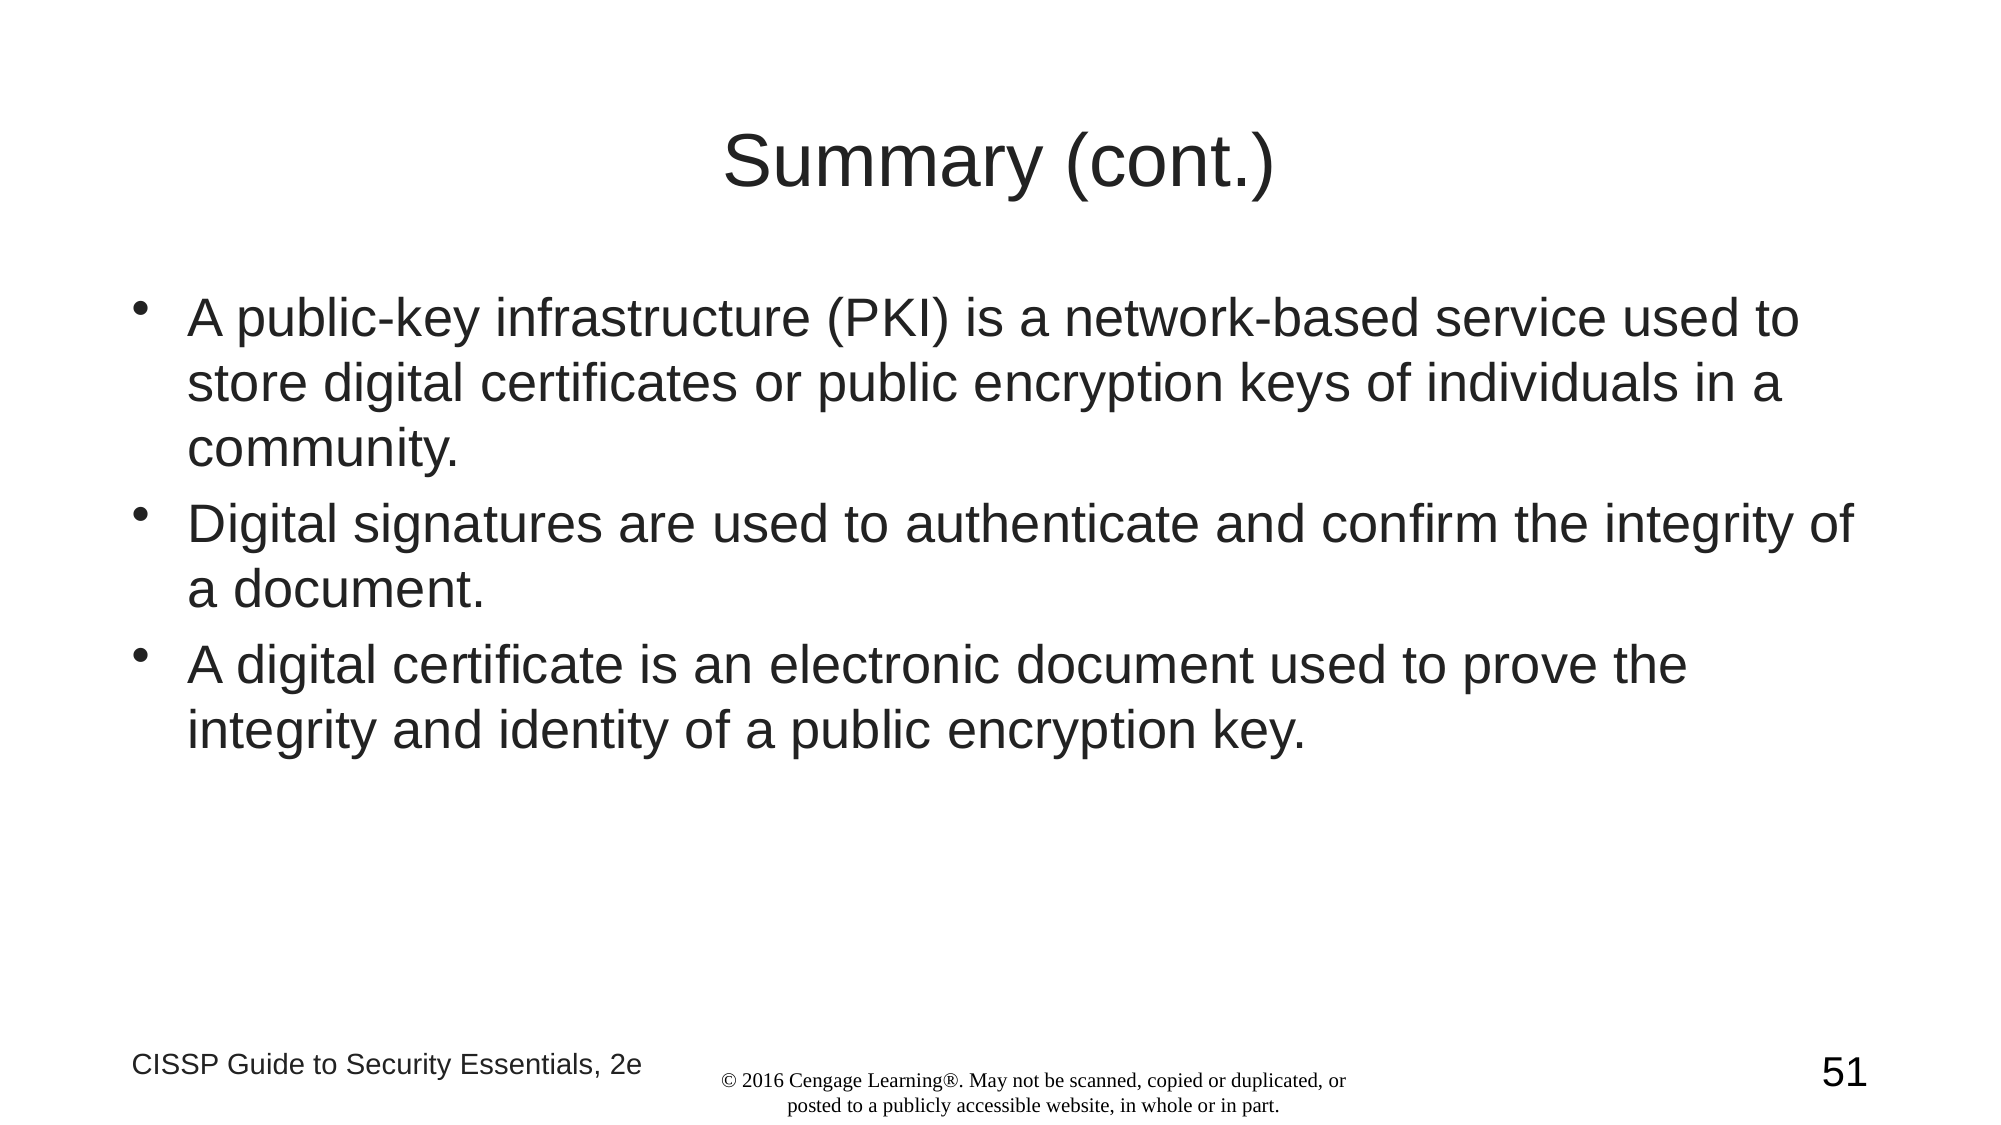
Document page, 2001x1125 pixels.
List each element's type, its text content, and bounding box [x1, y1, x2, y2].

list A public-key infrastructure (PKI) is a network-based service used to store digital certificates or public encryption keys of individuals in a community. Digital signatures are used to authenticate and confirm the integrity of a document. A digital certificate is an electronic document used to prove the integrity and identity of a public encryption key. [116, 275, 1884, 1025]
title Summary (cont.) [116, 62, 1884, 250]
footer CISSP Guide to Security Essentials, 2e [116, 1037, 1251, 1101]
text_box © 2016 Cengage Learning®. May not be scanned, copied or duplicated, or posted to a publicly accessible website, in whole or in part. [677, 1059, 1390, 1125]
slide_number 51 [1766, 1037, 1884, 1101]
